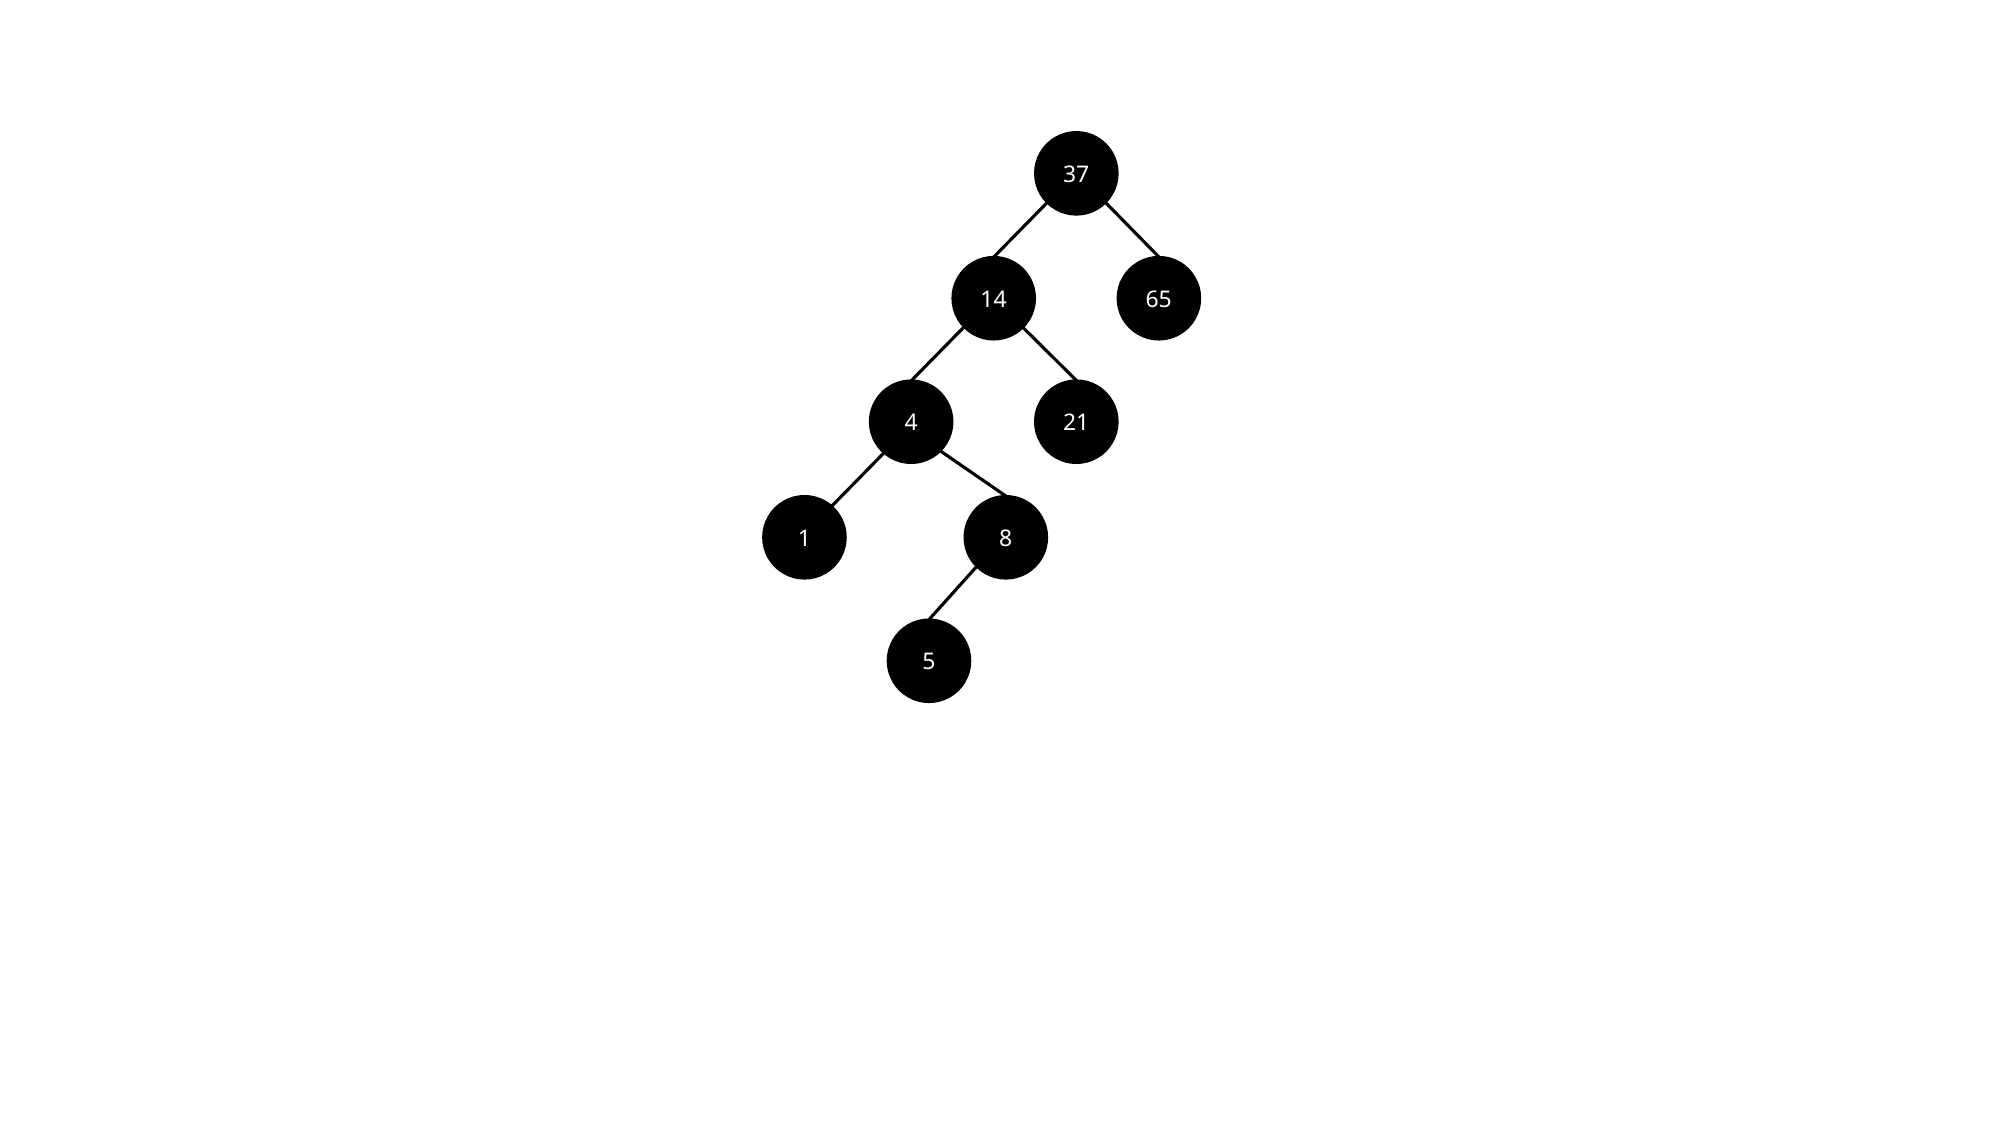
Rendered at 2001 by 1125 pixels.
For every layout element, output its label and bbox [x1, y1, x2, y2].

text_box [763, 132, 1201, 703]
